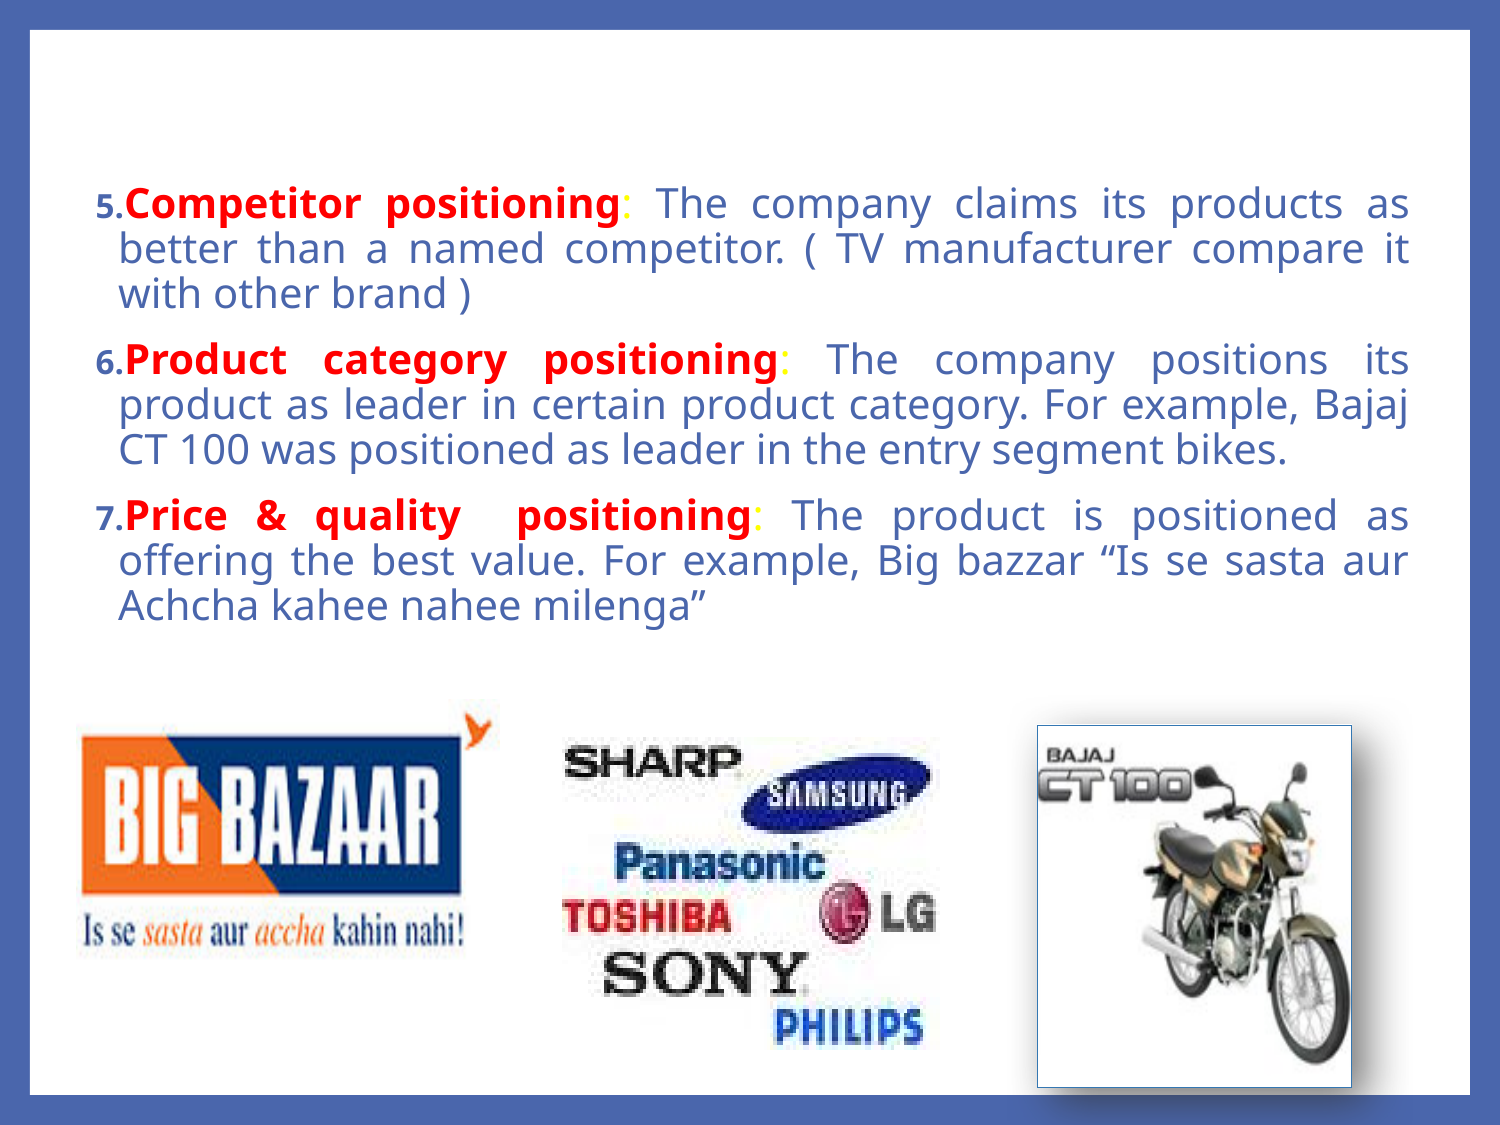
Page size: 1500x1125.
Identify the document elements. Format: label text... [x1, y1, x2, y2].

list Competitor positioning: The company claims its products as better than a named competitor. ( TV manufacturer compare it with other brand ) Product category positioning: The company positions its product as leader in certain product category. For example, Bajaj CT 100 was positioned as leader in the entry segment bikes. Price & quality positioning: The product is positioned as offering the best value. For example, Big bazzar “Is se sasta aur Achcha kahee nahee milenga” [75, 174, 1425, 1005]
picture [562, 737, 940, 1051]
picture [1037, 724, 1352, 1088]
picture [76, 699, 501, 963]
